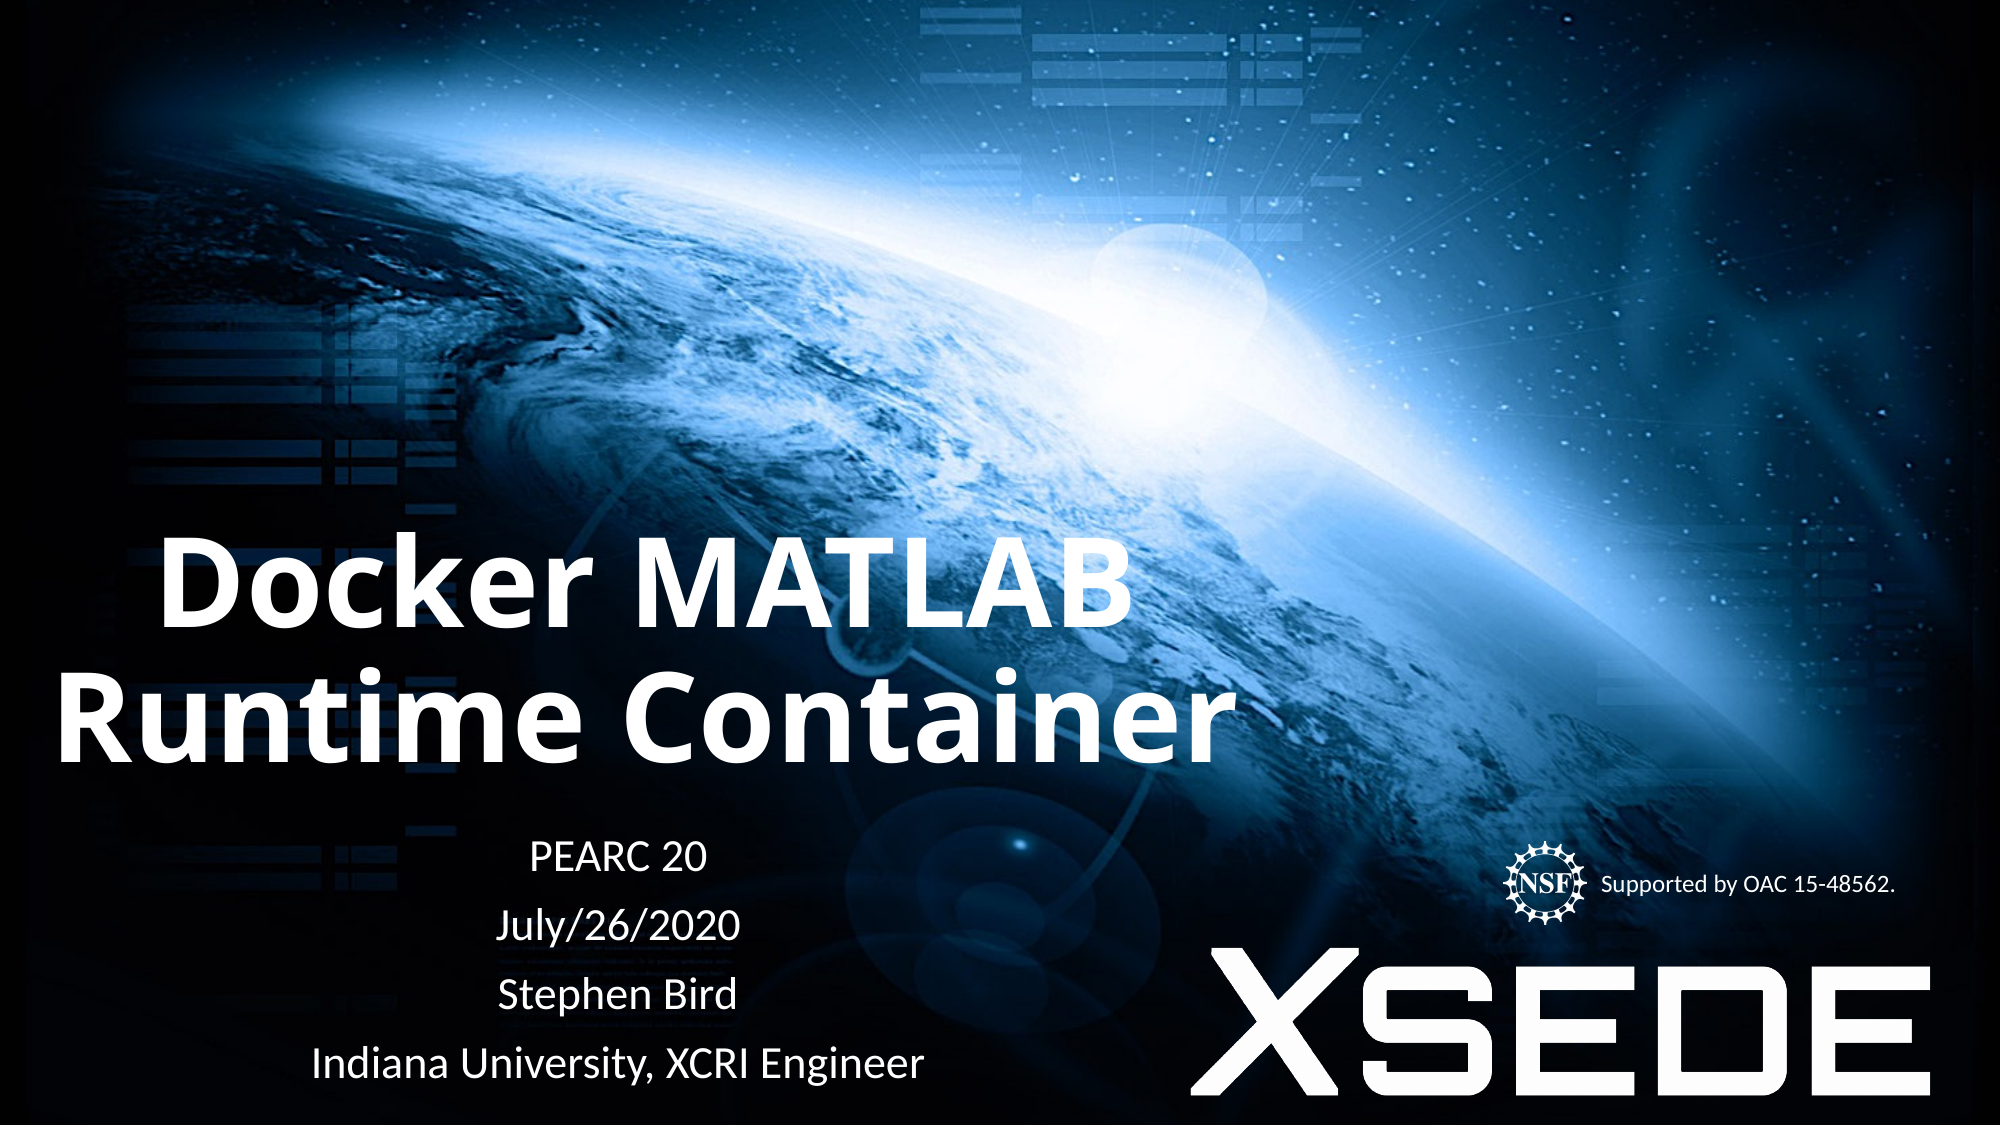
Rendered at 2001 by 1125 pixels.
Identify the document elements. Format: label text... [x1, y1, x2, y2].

picture [0, 0, 2000, 1125]
title Docker MATLAB Runtime Container [0, 405, 1396, 798]
subtitle PEARC 20 July/26/2020 Stephen Bird Indiana University, XCRI Engineer [0, 824, 1369, 1097]
text_box Supported by OAC 15-48562. [1587, 860, 1972, 906]
